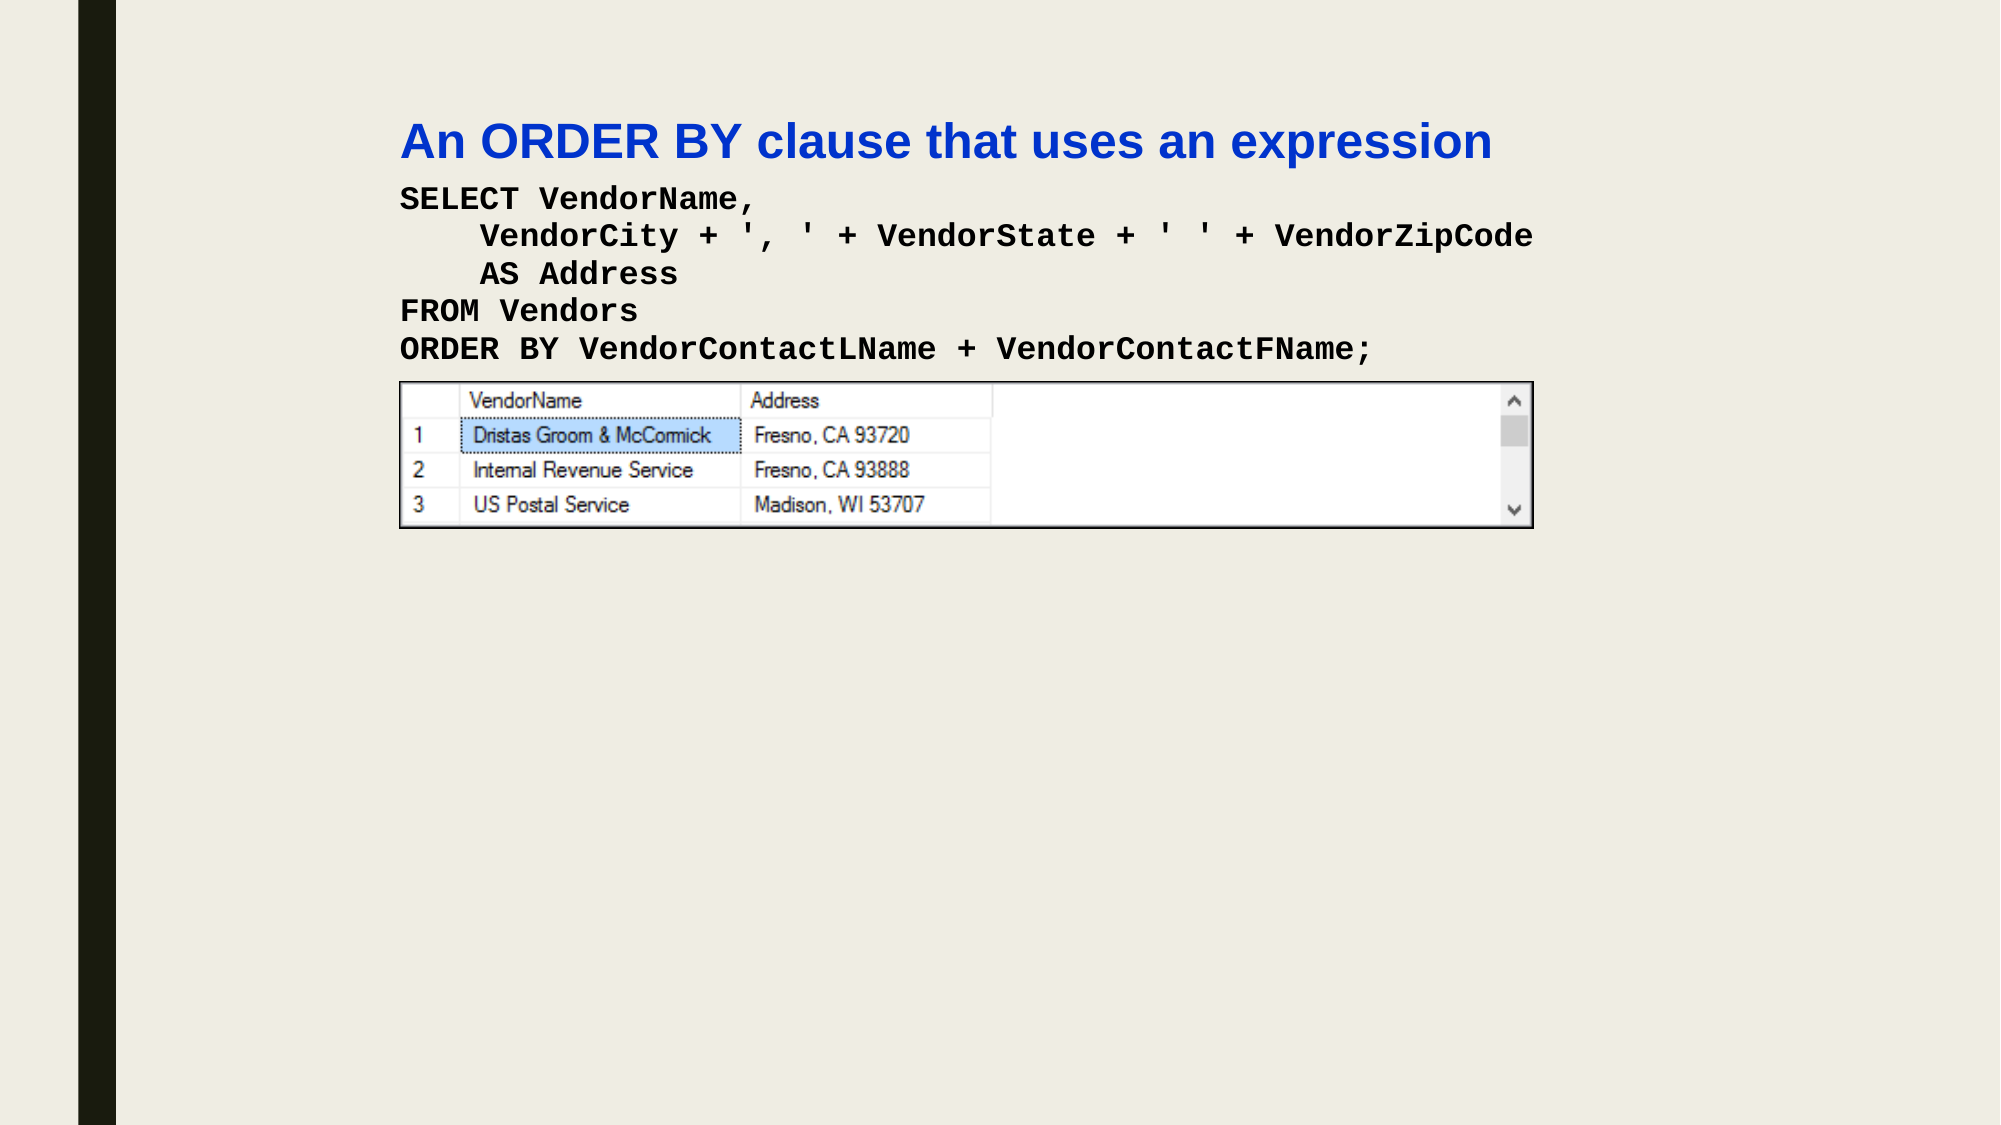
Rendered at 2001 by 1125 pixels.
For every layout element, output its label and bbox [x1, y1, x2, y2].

text_box [399, 112, 1606, 420]
picture [399, 381, 1534, 529]
